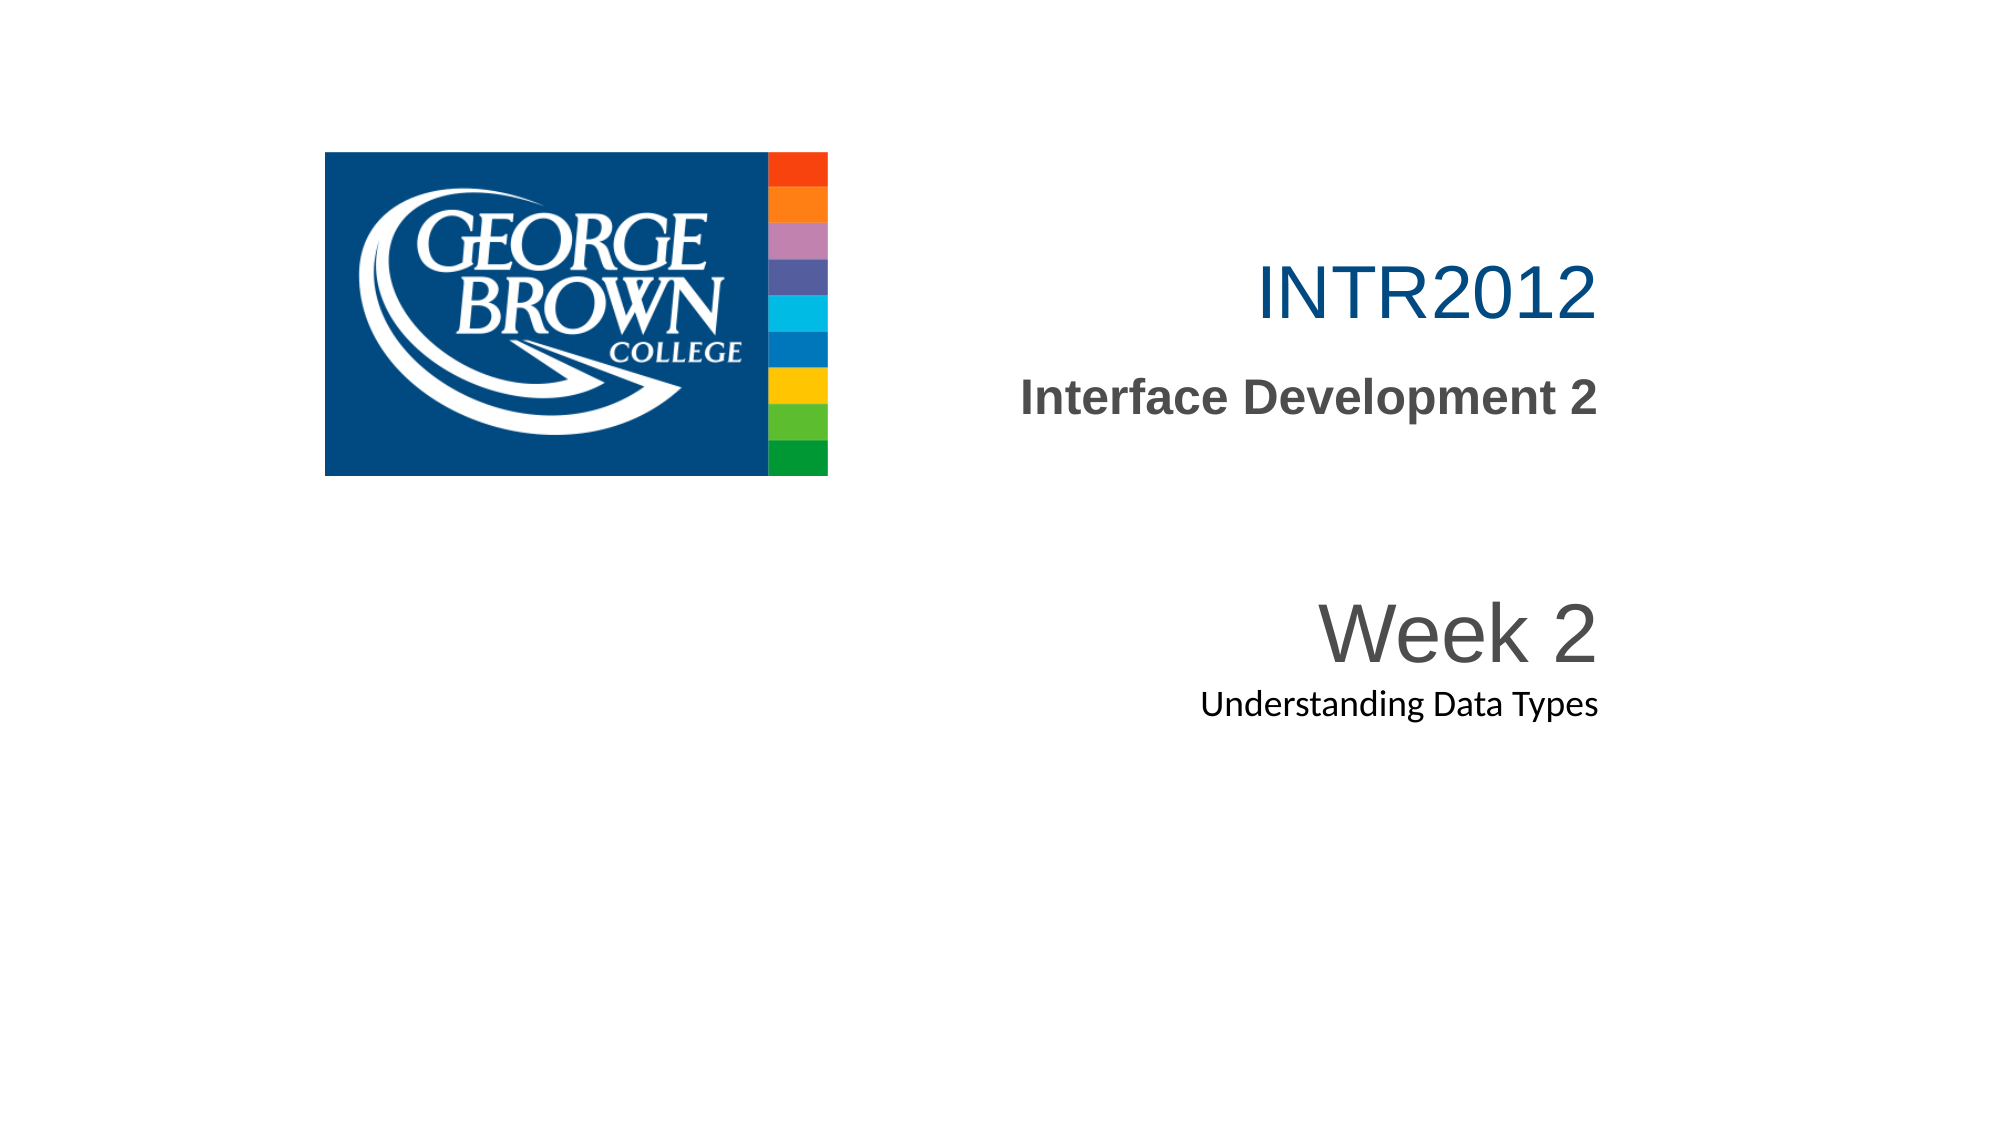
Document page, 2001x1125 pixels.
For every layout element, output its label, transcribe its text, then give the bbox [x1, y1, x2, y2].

text_box INTR2012 Interface Development 2 [387, 236, 1613, 524]
picture [325, 150, 829, 476]
text_box Week 2 Understanding Data Types [419, 571, 1614, 732]
text_box [299, 24, 913, 563]
